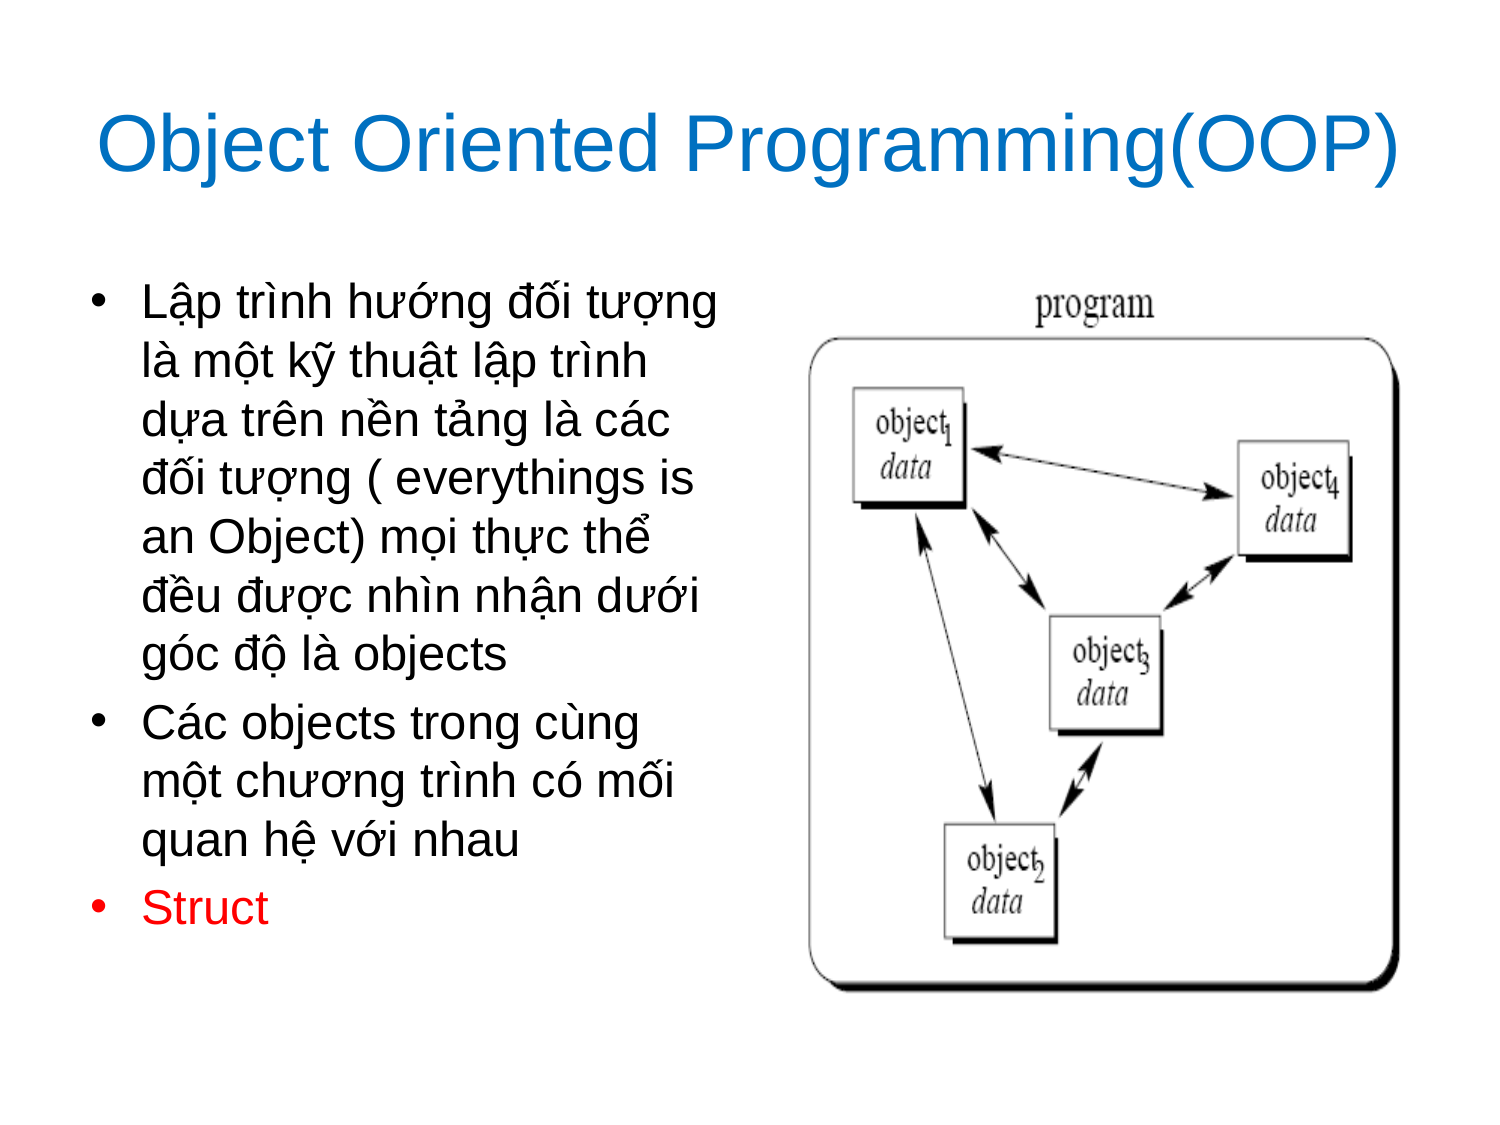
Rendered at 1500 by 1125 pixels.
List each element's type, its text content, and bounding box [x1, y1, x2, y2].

list Lập trình hướng đối tượng là một kỹ thuật lập trình dựa trên nền tảng là các đối tượng ( everythings is an Object) mọi thực thể đều được nhìn nhận dưới góc độ là objects Các objects trong cùng một chương trình có mối quan hệ với nhau Struct [75, 262, 738, 1005]
title Object Oriented Programming(OOP) [75, 45, 1425, 233]
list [737, 269, 1426, 1020]
